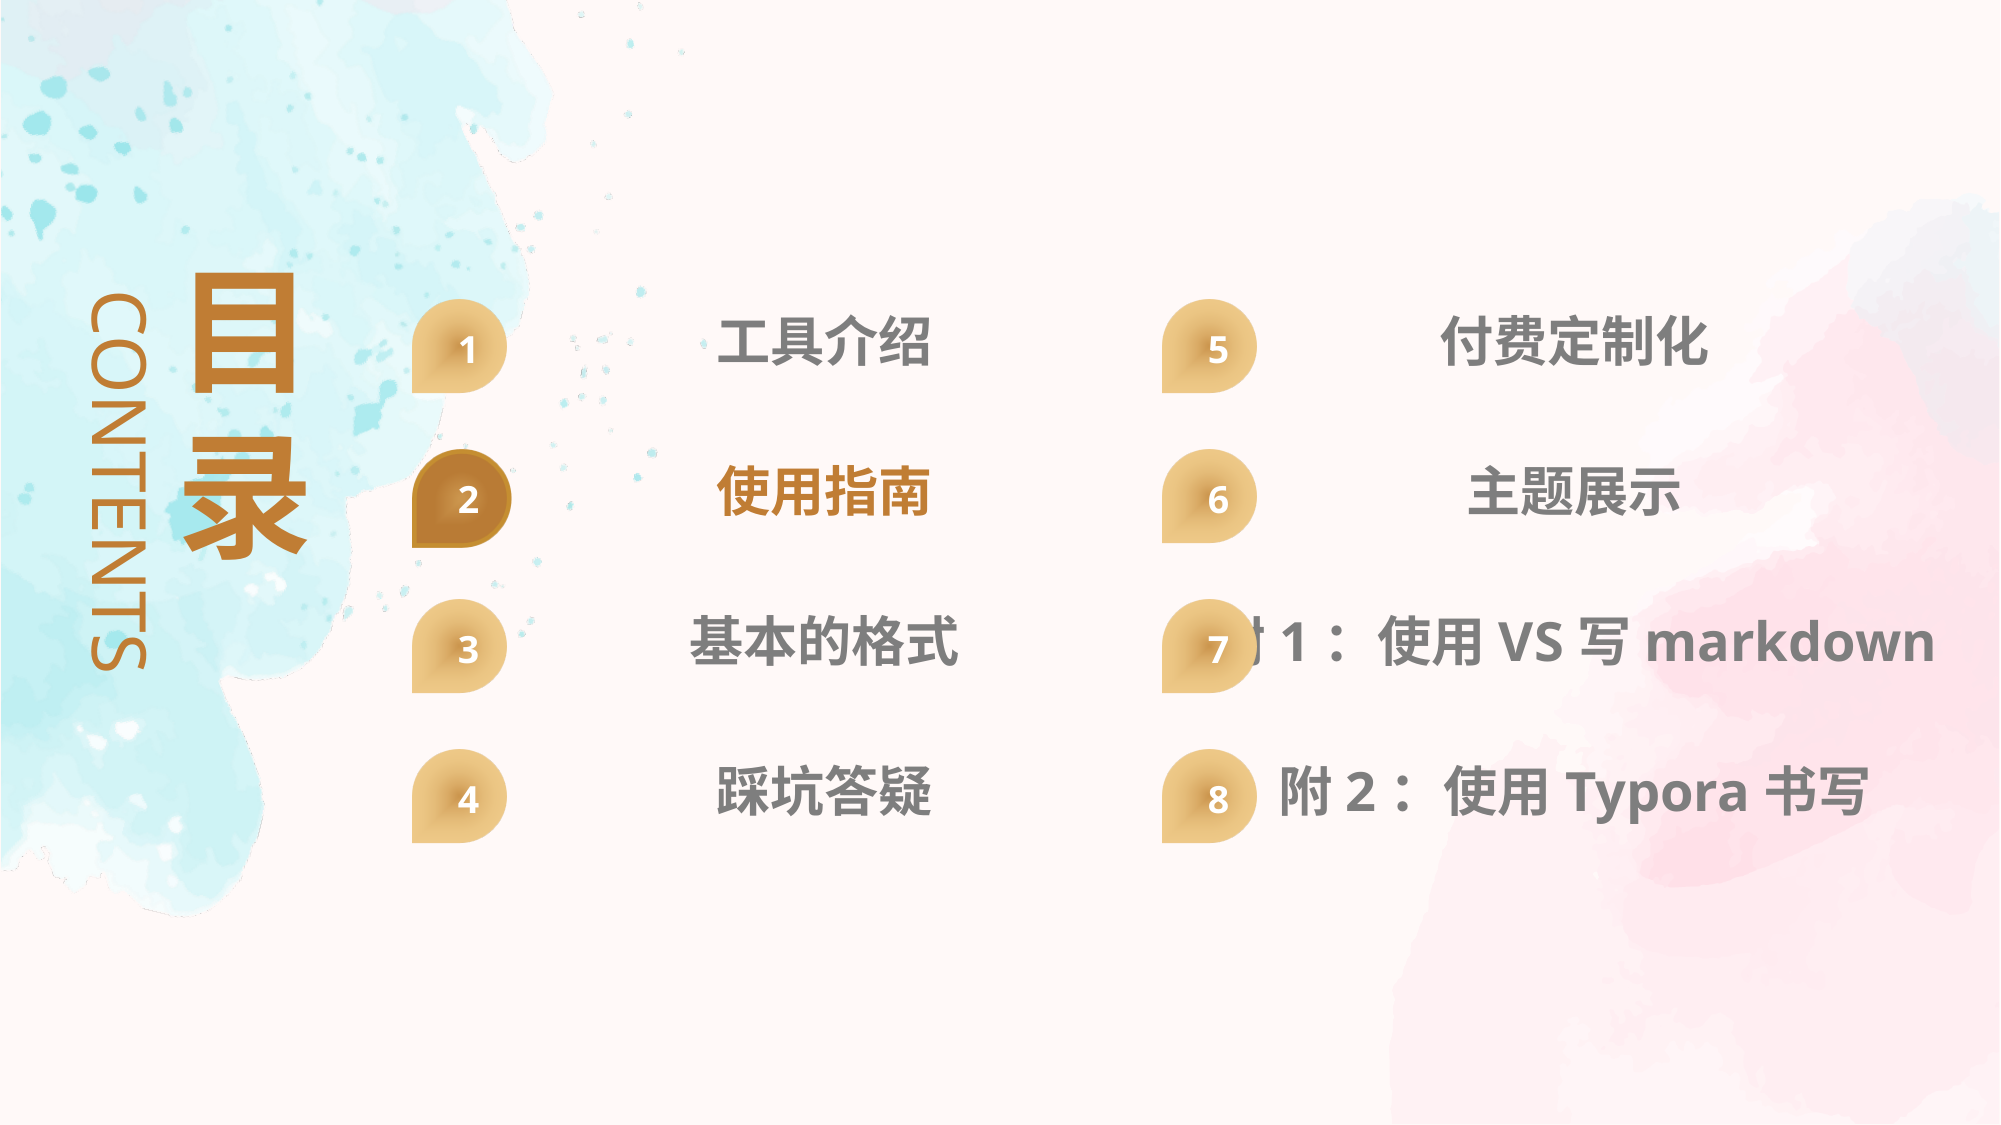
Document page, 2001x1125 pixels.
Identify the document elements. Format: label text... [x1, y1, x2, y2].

text_box 主题展示 [1451, 449, 1699, 530]
text_box 工具介绍 [701, 299, 949, 380]
picture [1162, 299, 1257, 394]
picture [1, 0, 805, 1062]
text_box 踩坑答疑 [701, 749, 949, 830]
text_box 附1：使用VS写markdown [1257, 599, 1953, 680]
picture [1162, 749, 1257, 844]
text_box 付费定制化 [1424, 299, 1726, 380]
picture [1162, 599, 1257, 694]
picture [1386, 62, 2000, 1124]
picture [1162, 449, 1257, 544]
text_box 使用指南 [701, 449, 949, 530]
text_box 附2：使用Typora书写 [1263, 749, 1887, 830]
text_box 基本的格式 [674, 599, 976, 680]
